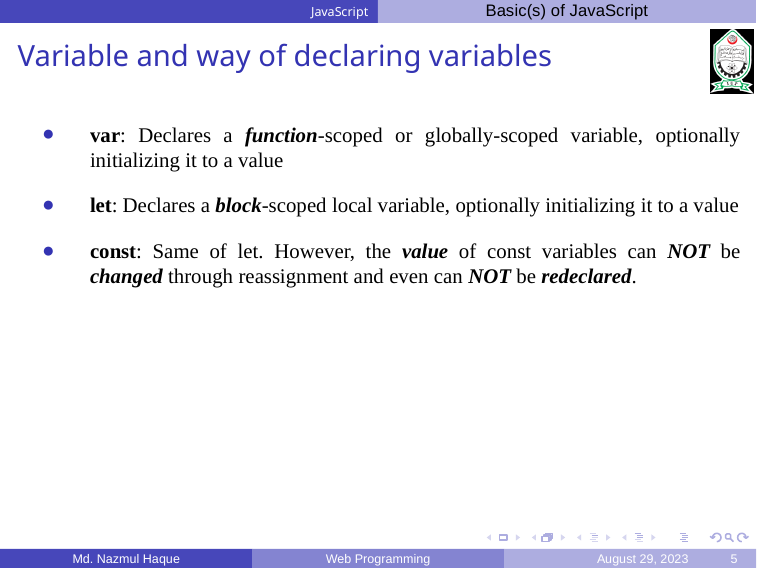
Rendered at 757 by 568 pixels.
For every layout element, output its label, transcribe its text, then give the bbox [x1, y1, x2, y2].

text_box var: Declares a function-scoped or globally-scoped variable, optionally initializing it to a value let: Declares a block-scoped local variable, optionally initializing it to a value const: Same of let. However, the value of const variables can NOT be changed through reassignment and even can NOT be redeclared. [0, 106, 757, 483]
text_box Variable and way of declaring variables [15, 27, 740, 102]
text_box JavaScript [0, 0, 377, 23]
text_box Basic(s) of JavaScript [377, 0, 756, 23]
picture [740, 29, 754, 94]
